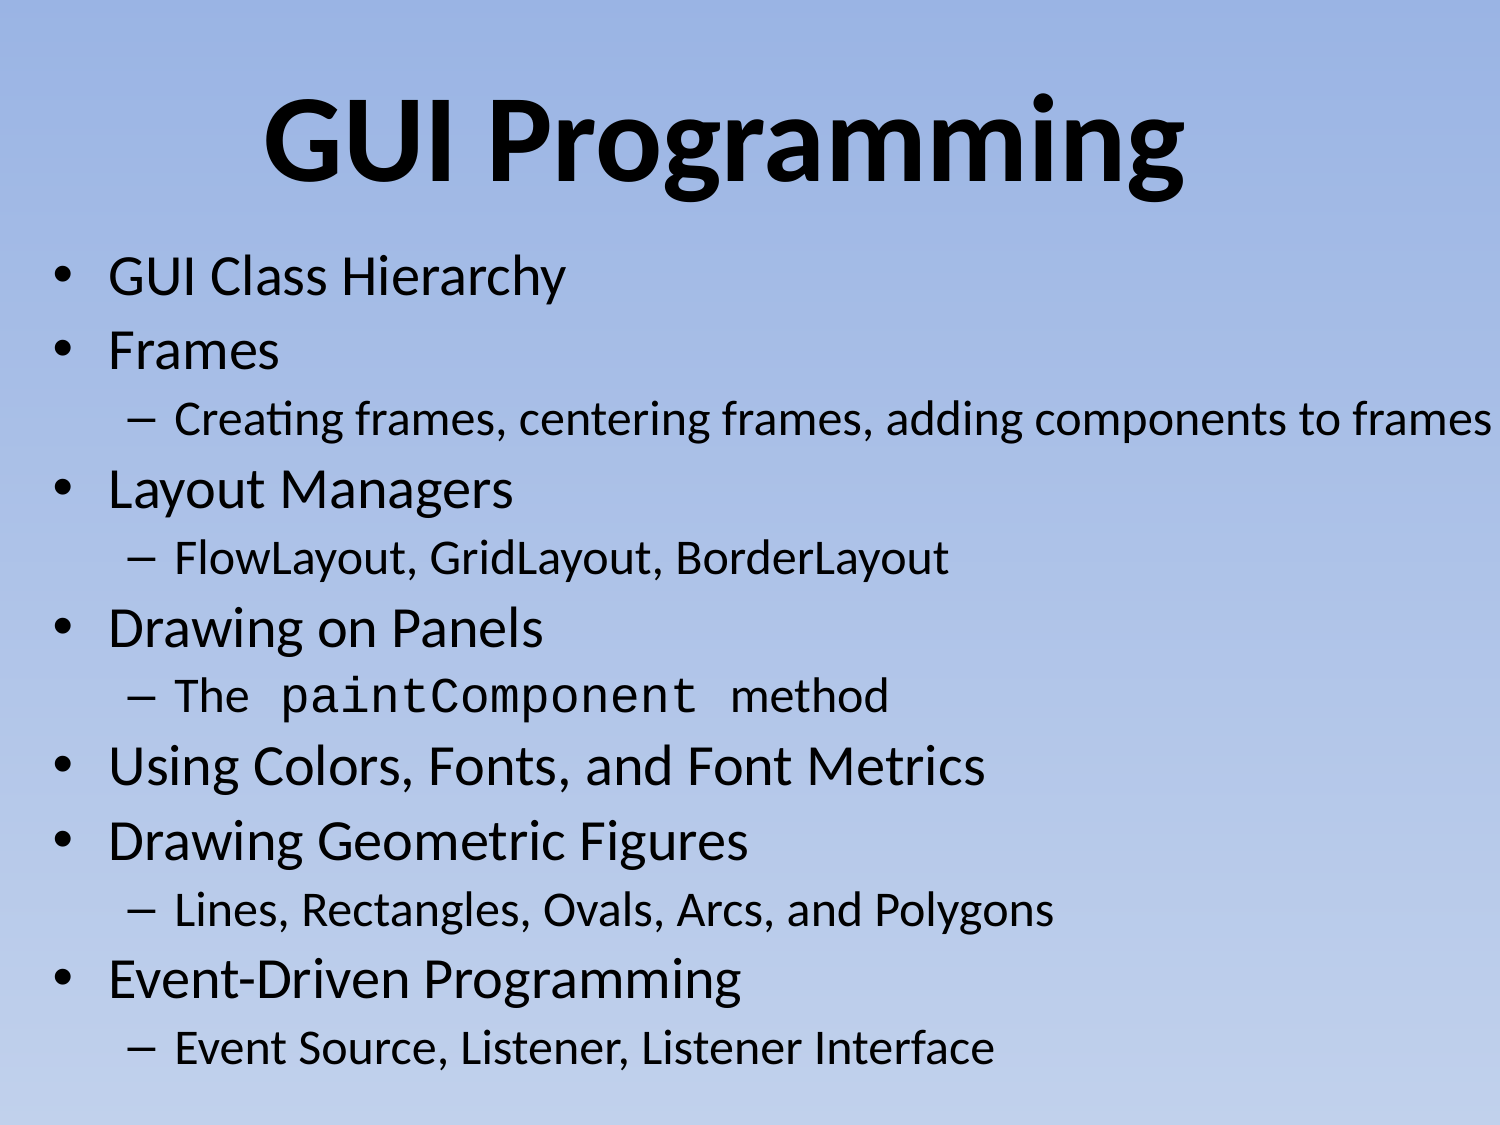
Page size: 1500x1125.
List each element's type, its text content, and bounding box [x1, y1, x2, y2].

title GUI Programming [87, 37, 1363, 225]
list GUI Class Hierarchy Frames Creating frames, centering frames, adding components to frames Layout Managers FlowLayout, GridLayout, BorderLayout Drawing on Panels The paintComponent method Using Colors, Fonts, and Font Metrics Drawing Geometric Figures Lines, Rectangles, Ovals, Arcs, and Polygons Event-Driven Programming Event Source, Listener, Listener Interface [37, 237, 1500, 1125]
